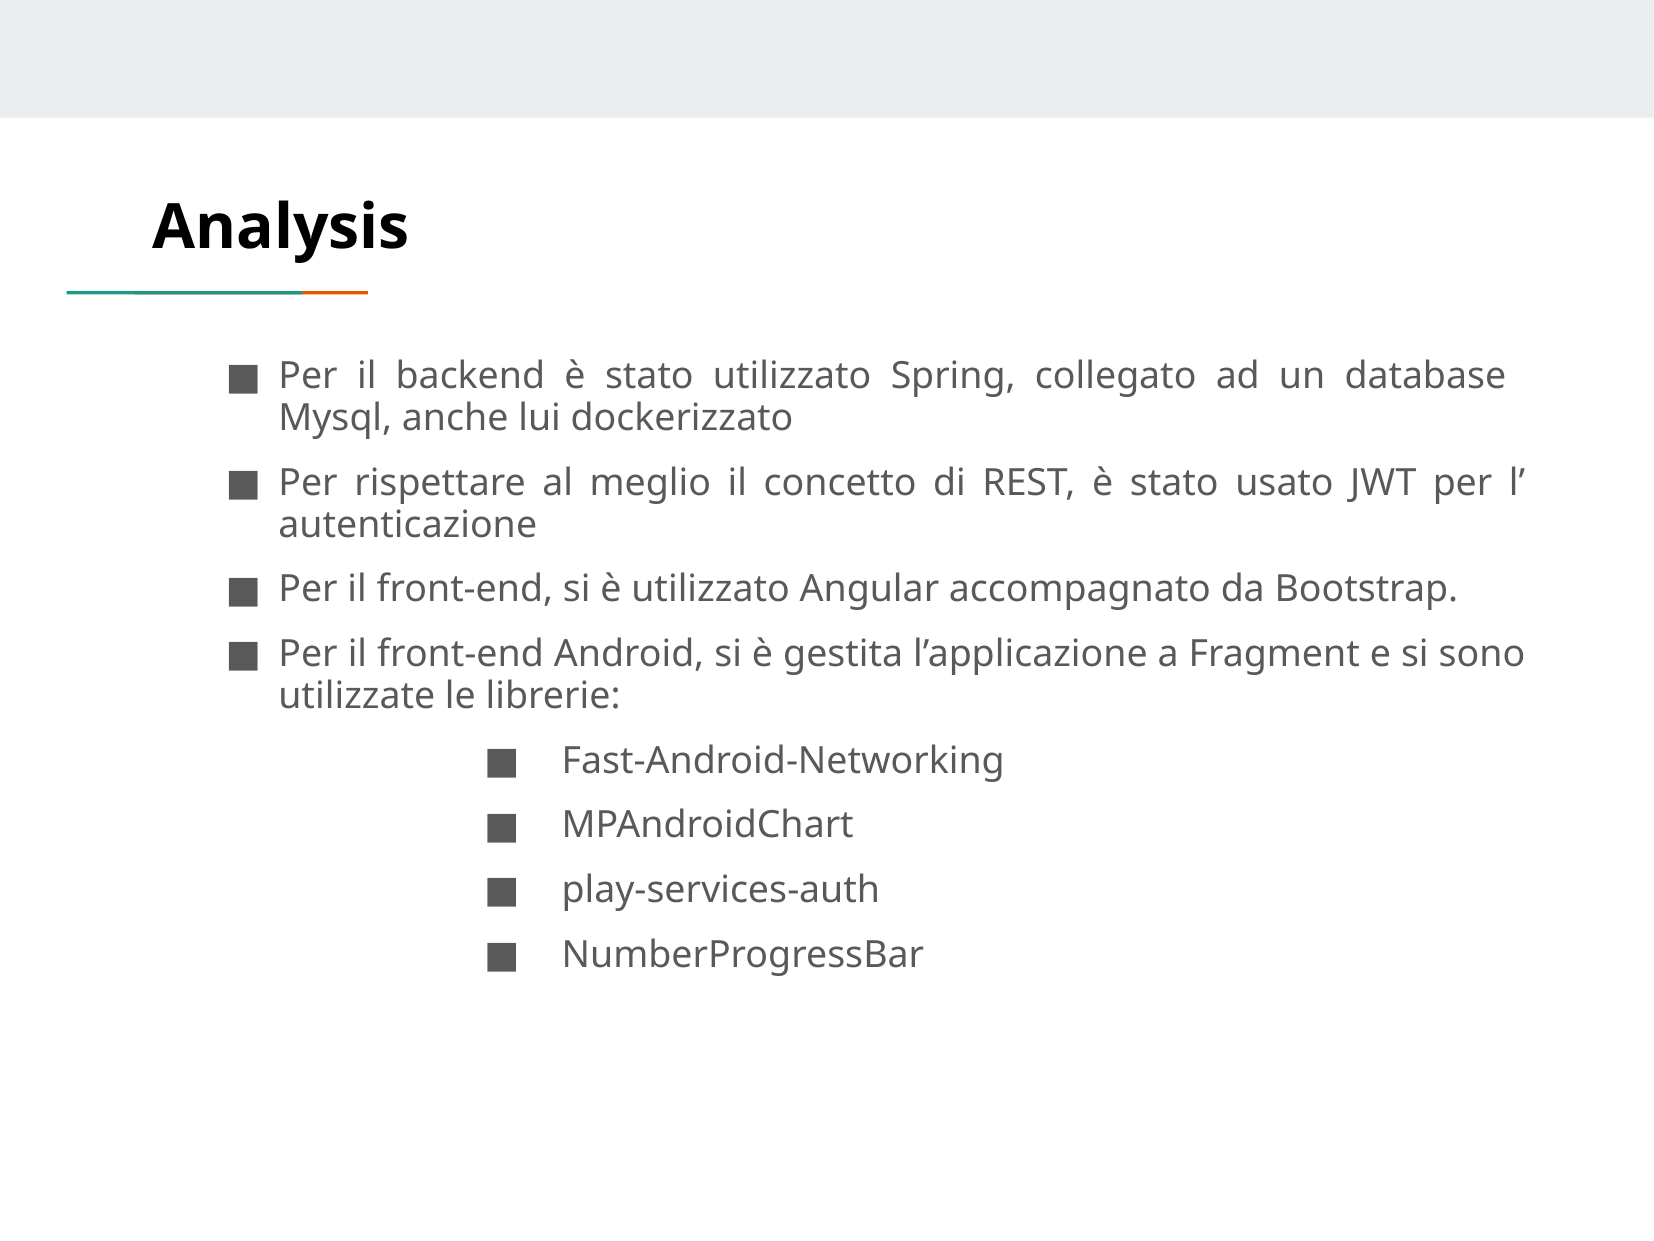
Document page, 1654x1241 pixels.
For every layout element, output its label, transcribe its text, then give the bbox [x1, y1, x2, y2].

title Analysis [152, 168, 1641, 280]
text_box Per il backend è stato utilizzato Spring, collegato ad un database Mysql, anche lui dockerizzato Per rispettare al meglio il concetto di REST, è stato usato JWT per l’ autenticazione Per il front-end, si è utilizzato Angular accompagnato da Bootstrap. Per il front-end Android, si è gestita l’applicazione a Fragment e si sono utilizzate le librerie: Fast-Android-Networking MPAndroidChart play-services-auth NumberProgressBar [123, 340, 1542, 1117]
